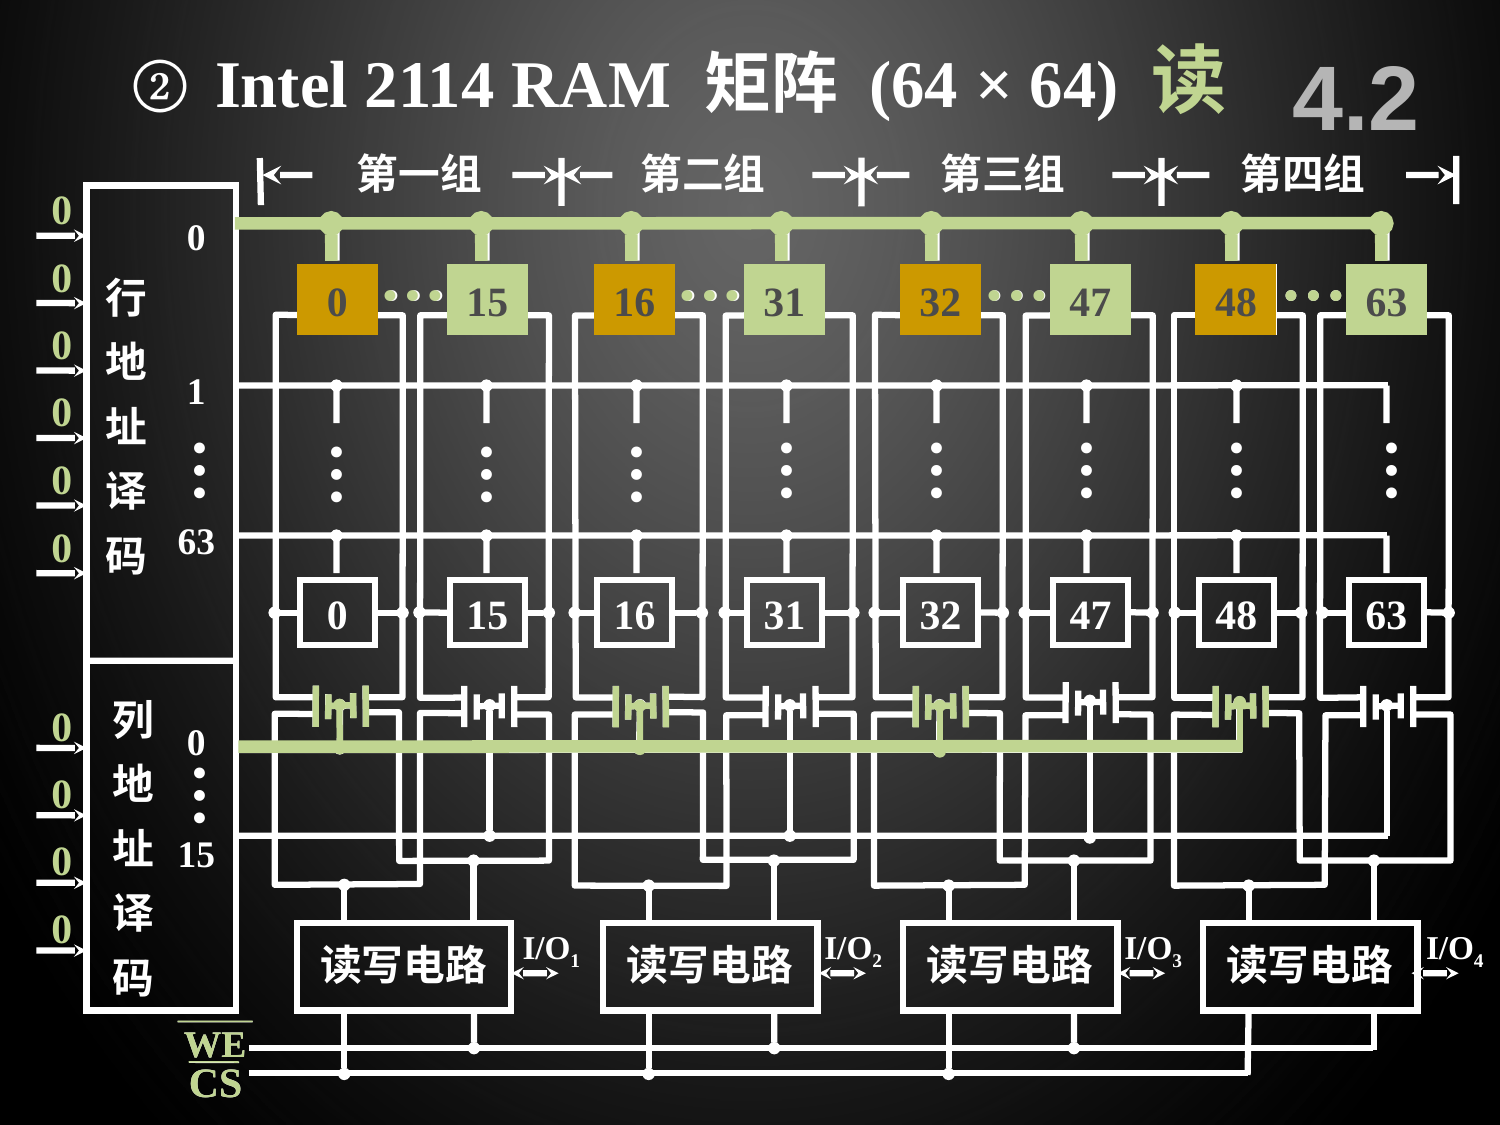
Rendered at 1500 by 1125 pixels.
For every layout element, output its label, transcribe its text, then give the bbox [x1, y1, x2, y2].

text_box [168, 1012, 262, 1114]
text_box 以 k = 3 为例，Pi 的取值为 [296, 267, 1276, 343]
text_box ② Intel 2114 RAM 矩阵 (64 × 64) 读 [99, 24, 1300, 130]
text_box 4.2 [1262, 24, 1450, 138]
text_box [259, 139, 1457, 207]
picture [0, 0, 1500, 1125]
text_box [36, 175, 1500, 1114]
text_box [299, 263, 1274, 336]
